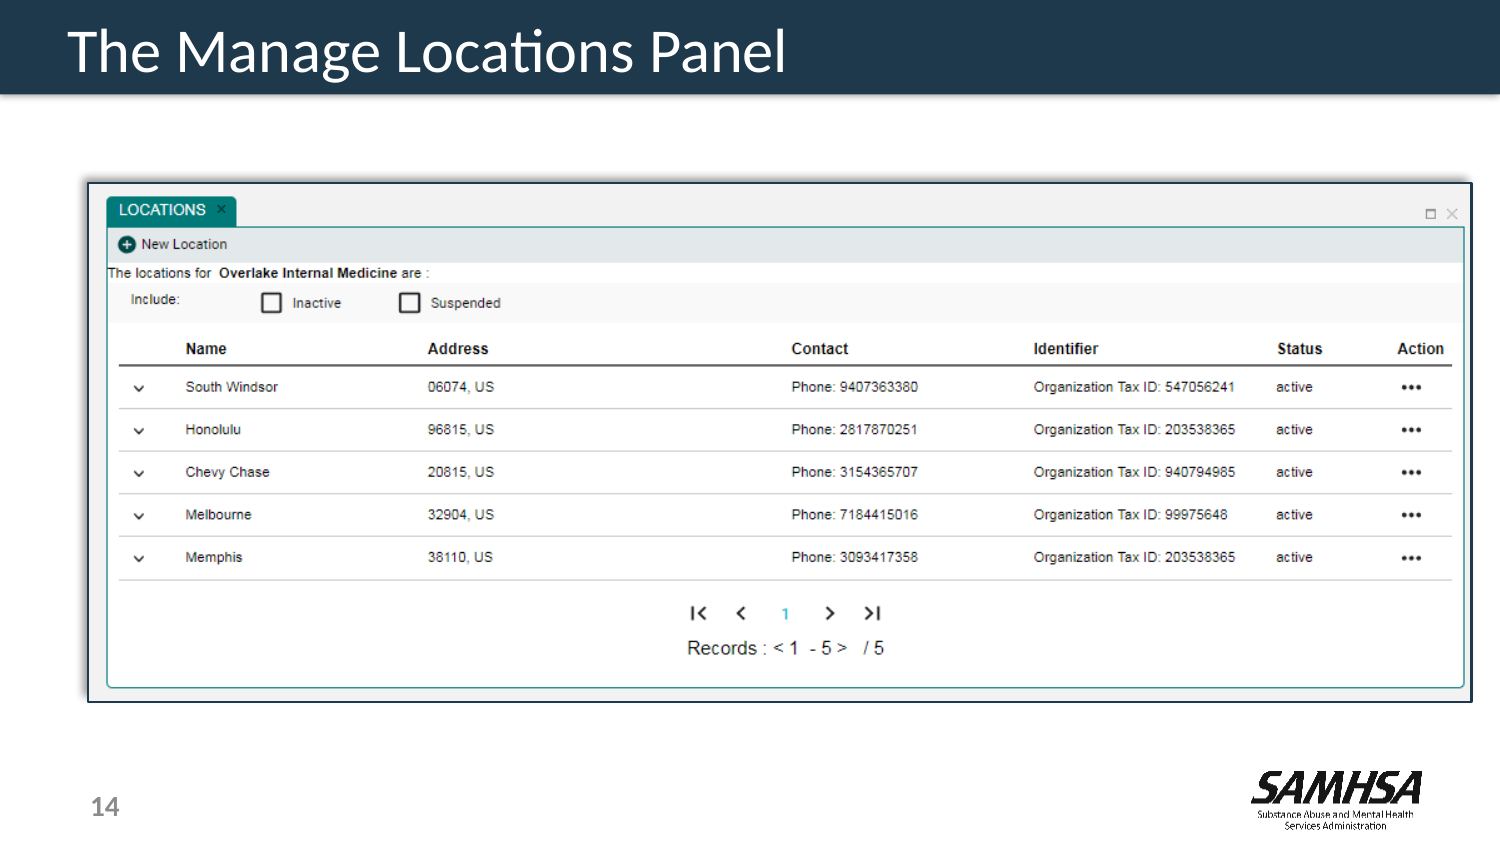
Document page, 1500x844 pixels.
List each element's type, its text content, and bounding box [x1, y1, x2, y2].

picture [88, 183, 1471, 701]
slide_number 14 [75, 782, 413, 827]
picture [1249, 771, 1425, 835]
title The Manage Locations Panel [52, 8, 1425, 86]
